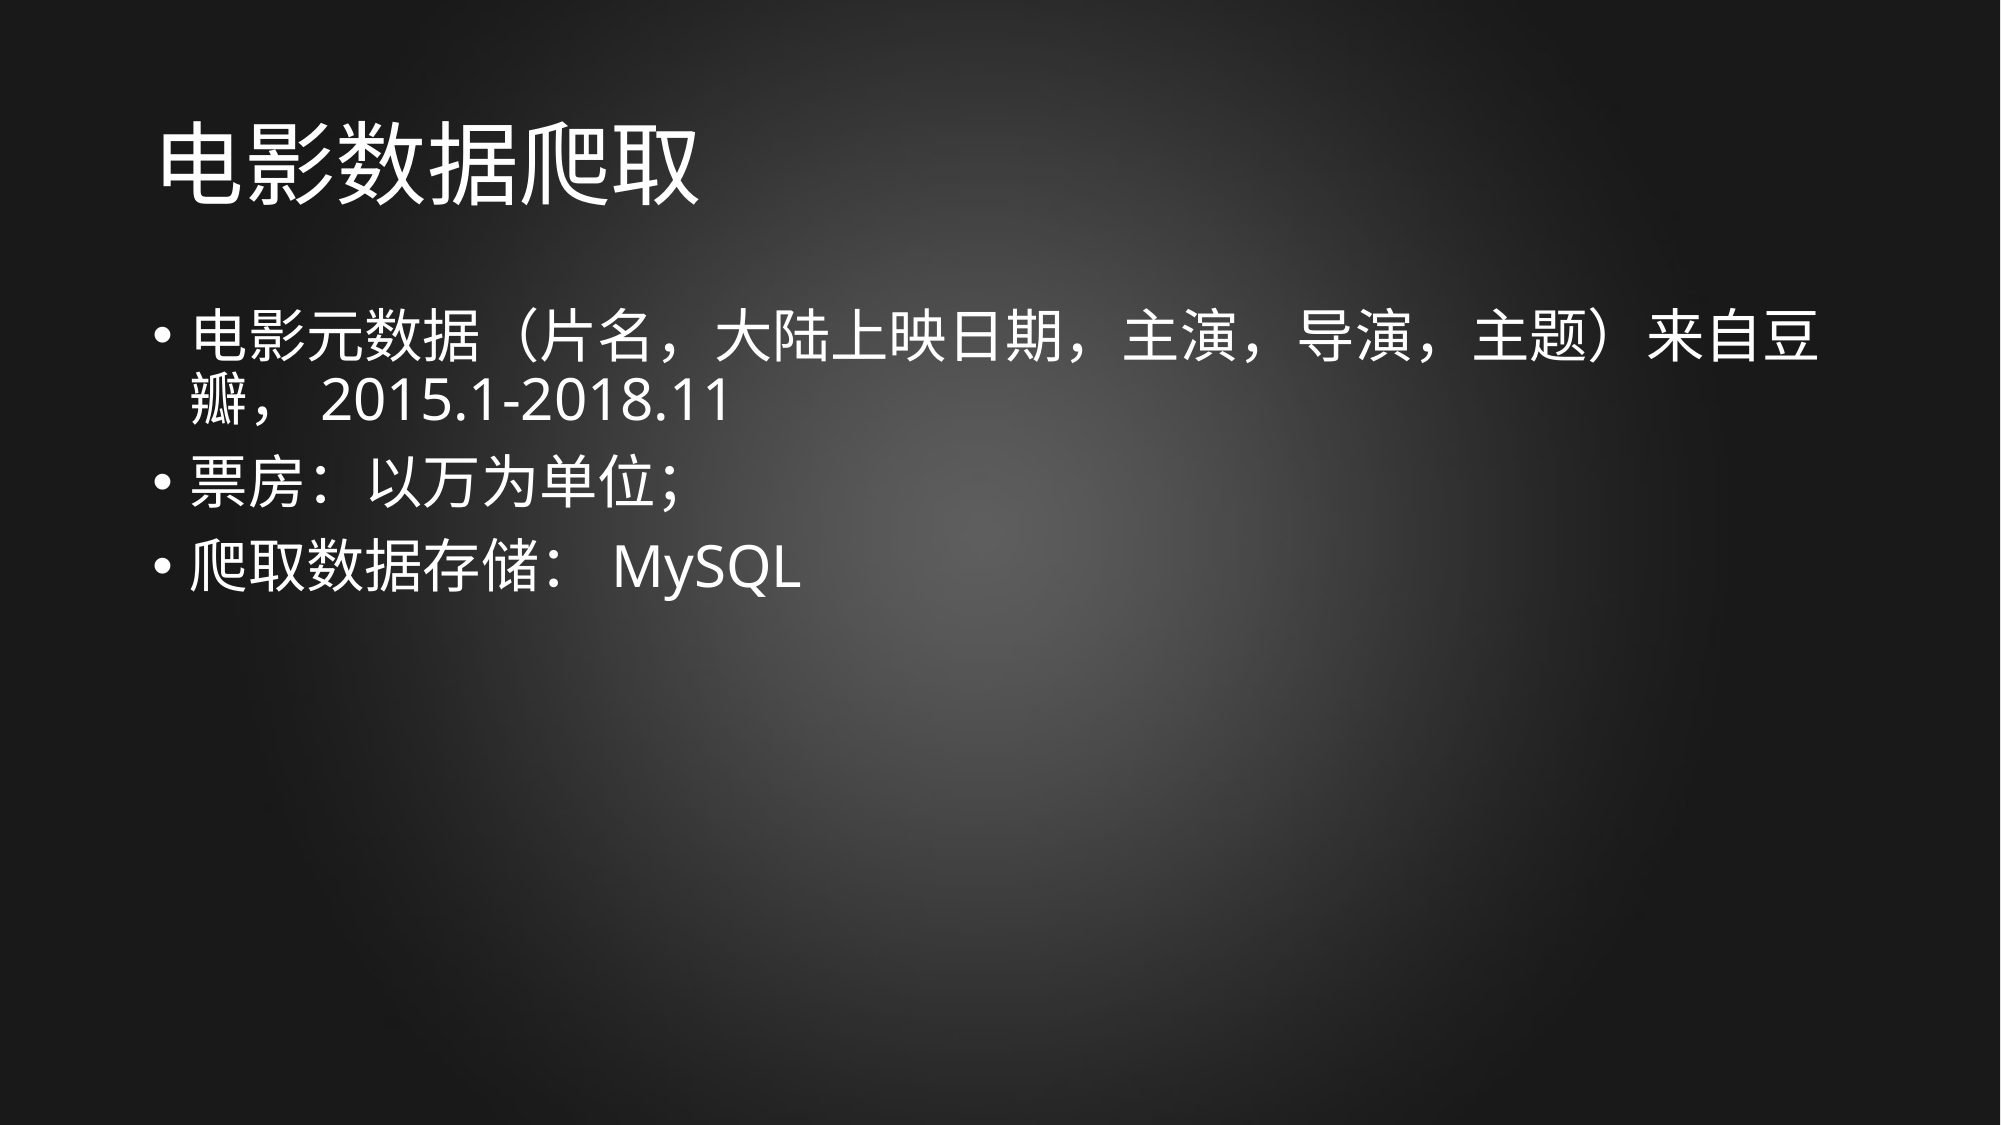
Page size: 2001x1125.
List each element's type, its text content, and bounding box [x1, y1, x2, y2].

picture [0, 0, 2001, 1125]
list 电影元数据（片名，大陆上映日期，主演，导演，主题）来自豆瓣，2015.1-2018.11 票房：以万为单位； 爬取数据存储：MySQL [137, 299, 1863, 1014]
title 电影数据爬取 [137, 59, 1863, 278]
